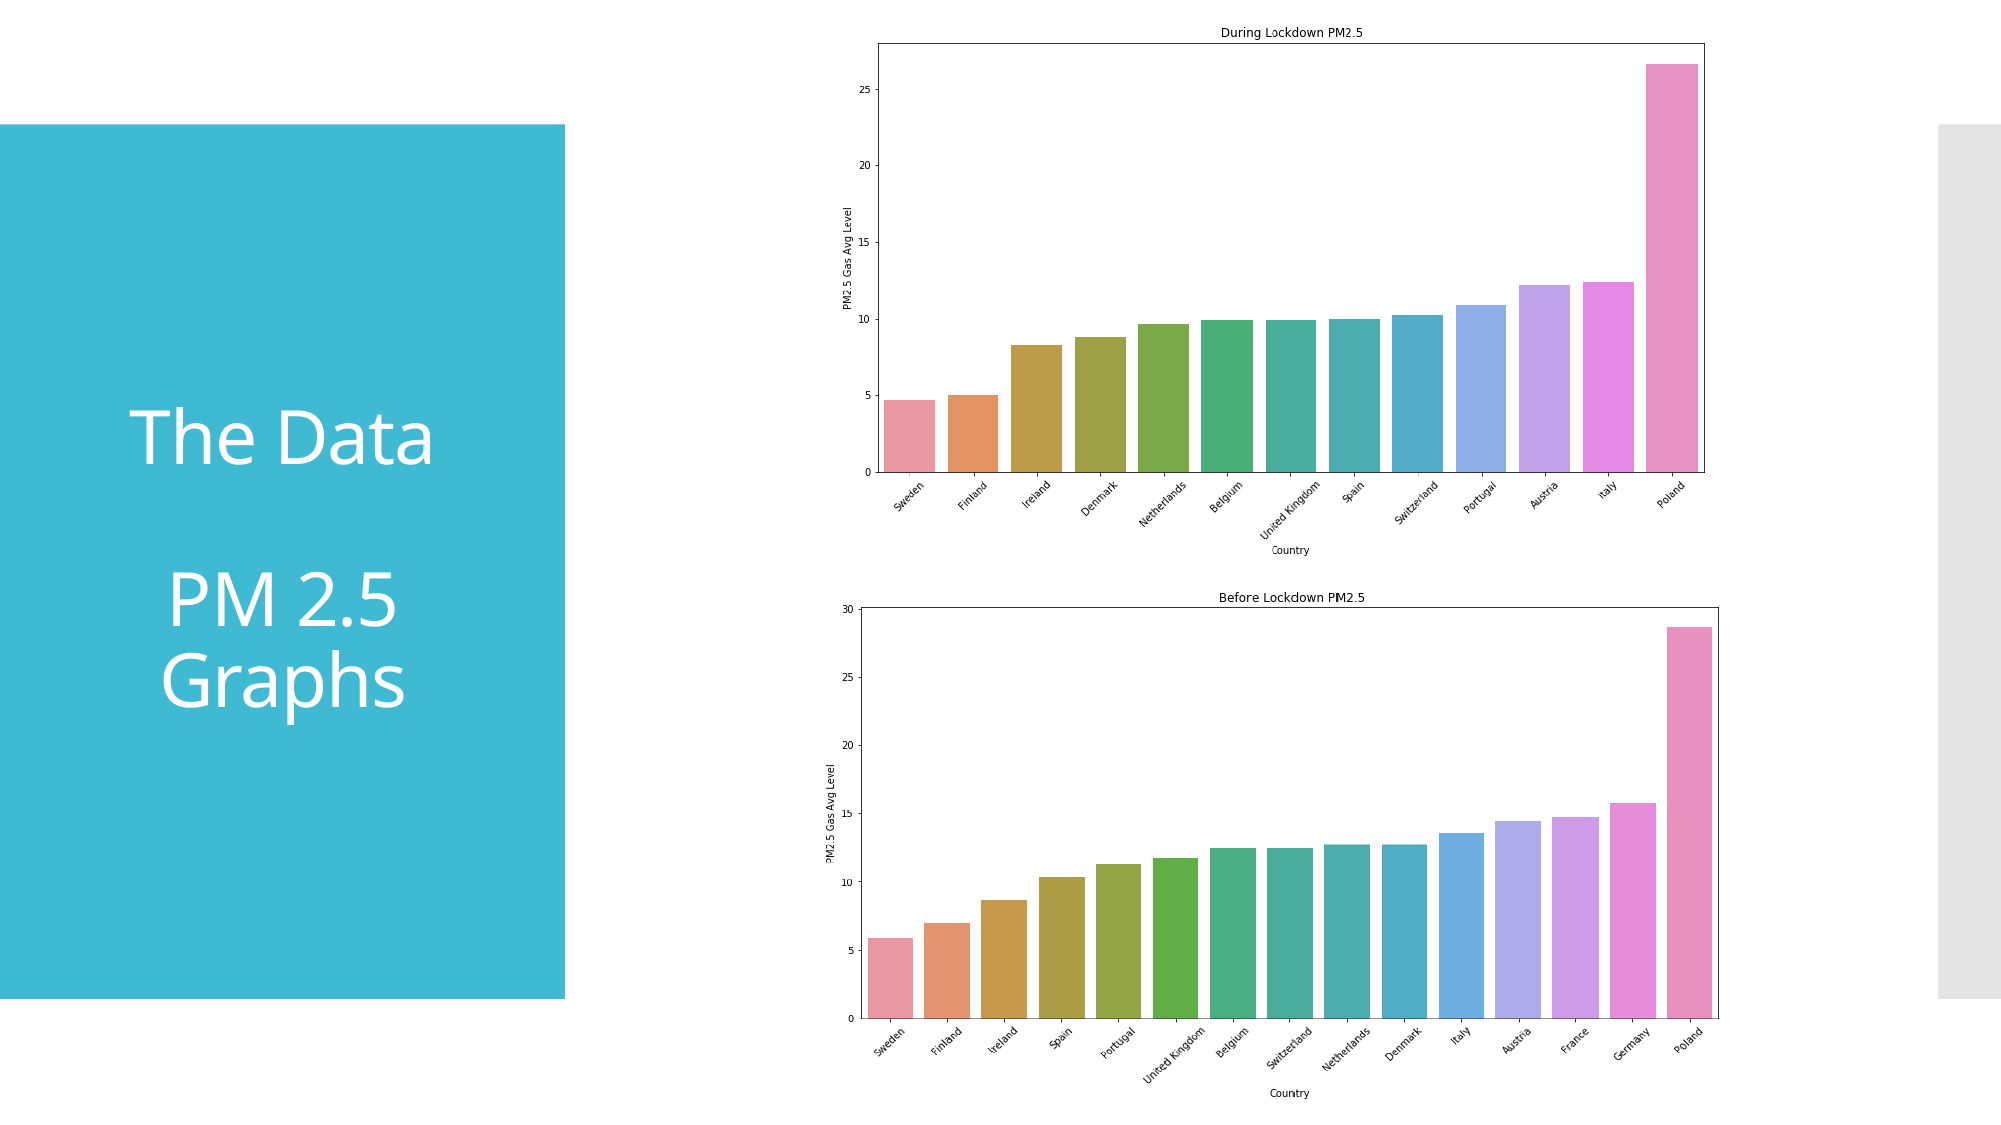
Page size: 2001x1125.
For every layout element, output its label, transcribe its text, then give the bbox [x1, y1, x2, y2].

title The Data PM 2.5 Graphs [41, 184, 525, 940]
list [837, 19, 1710, 562]
picture [820, 585, 1727, 1106]
